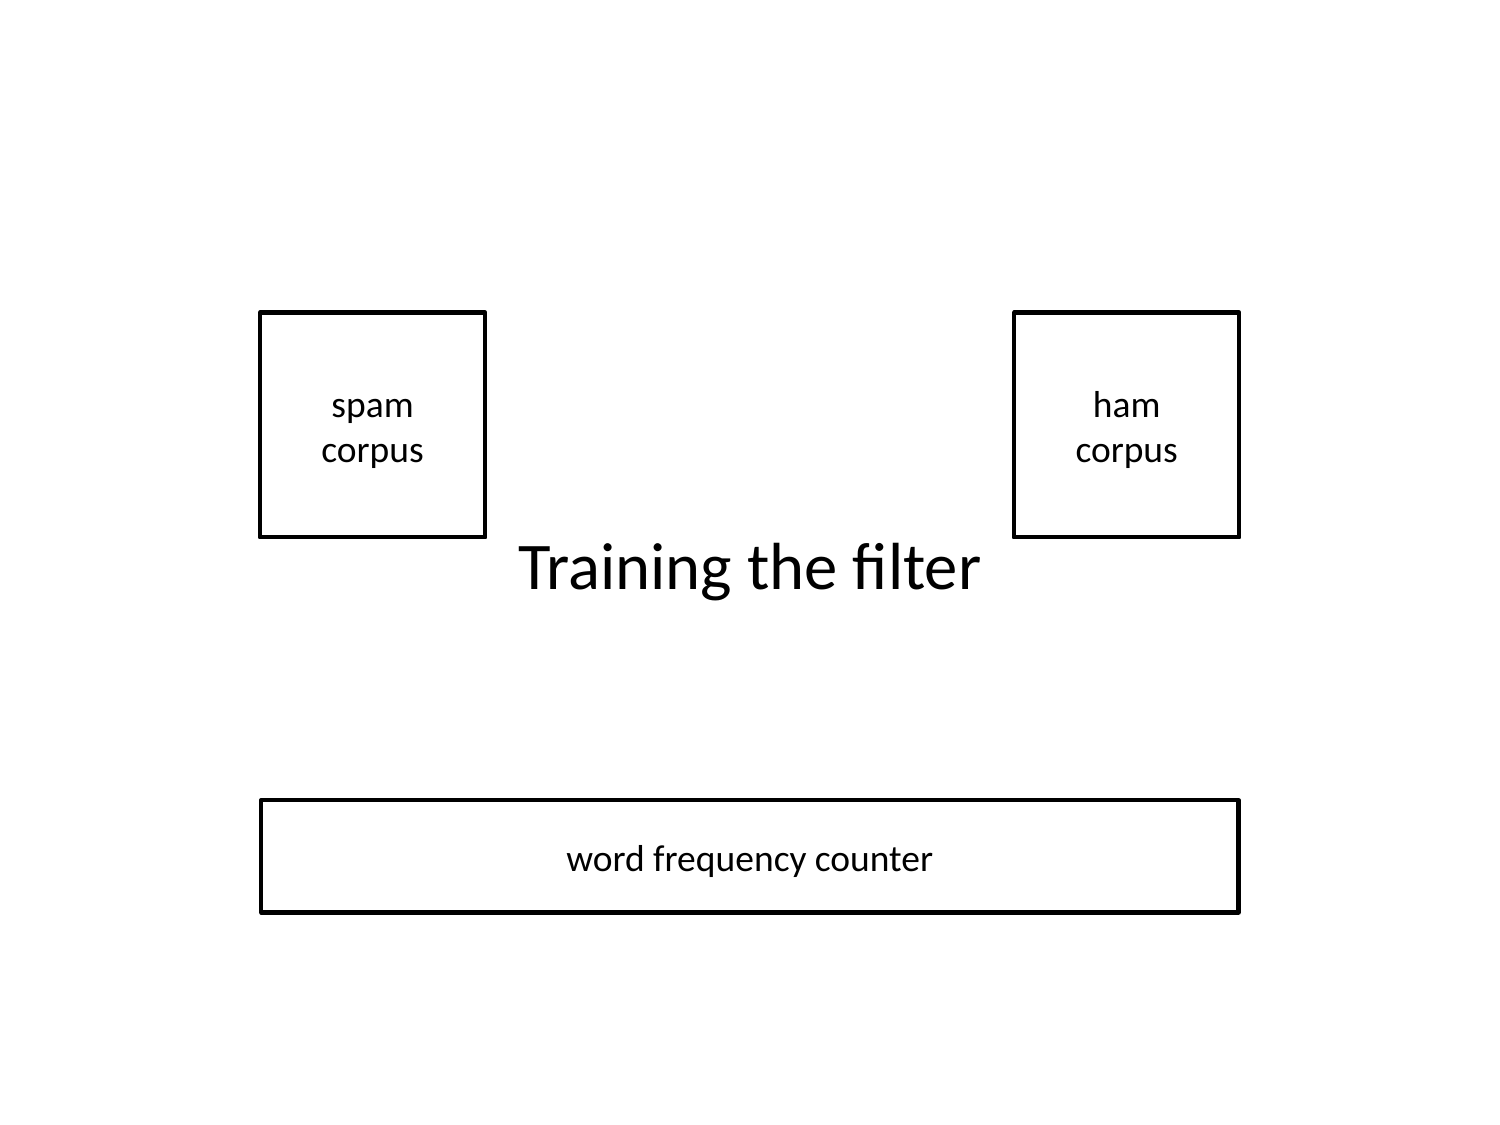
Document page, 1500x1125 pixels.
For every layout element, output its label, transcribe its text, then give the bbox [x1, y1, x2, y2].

title Training the filter [75, 468, 1425, 657]
text_box ham corpus [1012, 310, 1241, 539]
text_box spam corpus [258, 310, 487, 539]
text_box word frequency counter [259, 798, 1241, 915]
